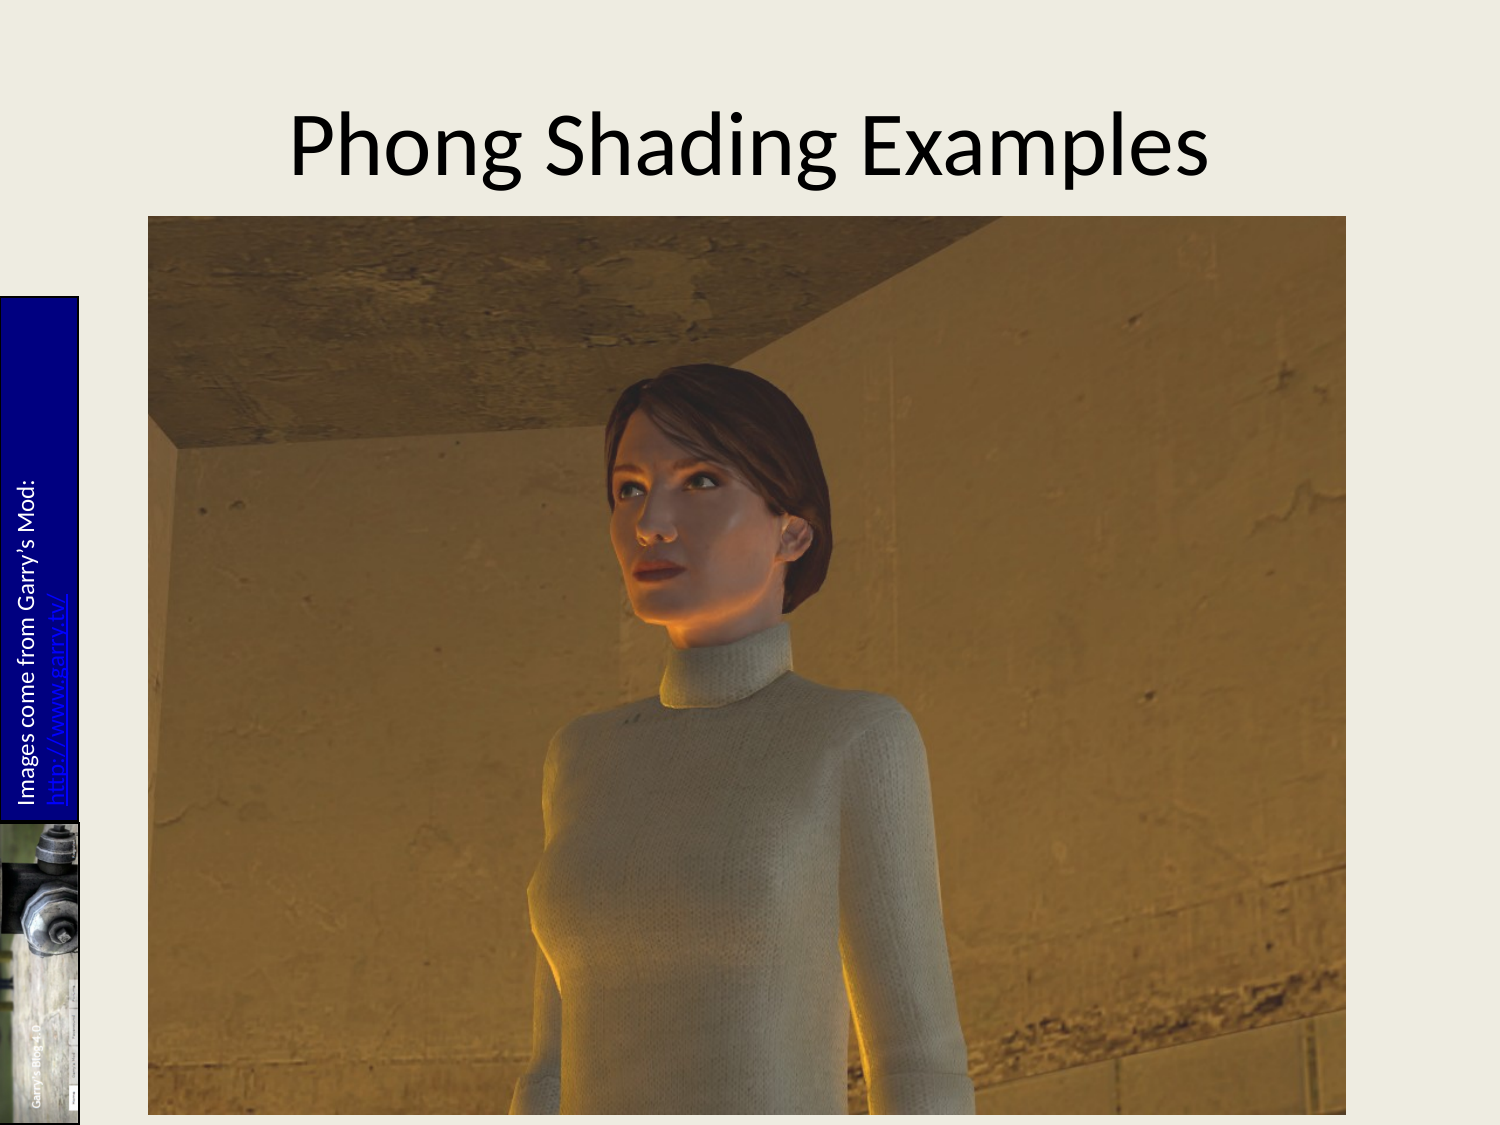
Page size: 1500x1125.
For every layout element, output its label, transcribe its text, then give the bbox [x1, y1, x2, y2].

title Phong Shading Examples [75, 45, 1425, 233]
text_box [0, 296, 79, 1124]
picture [148, 216, 1347, 1116]
